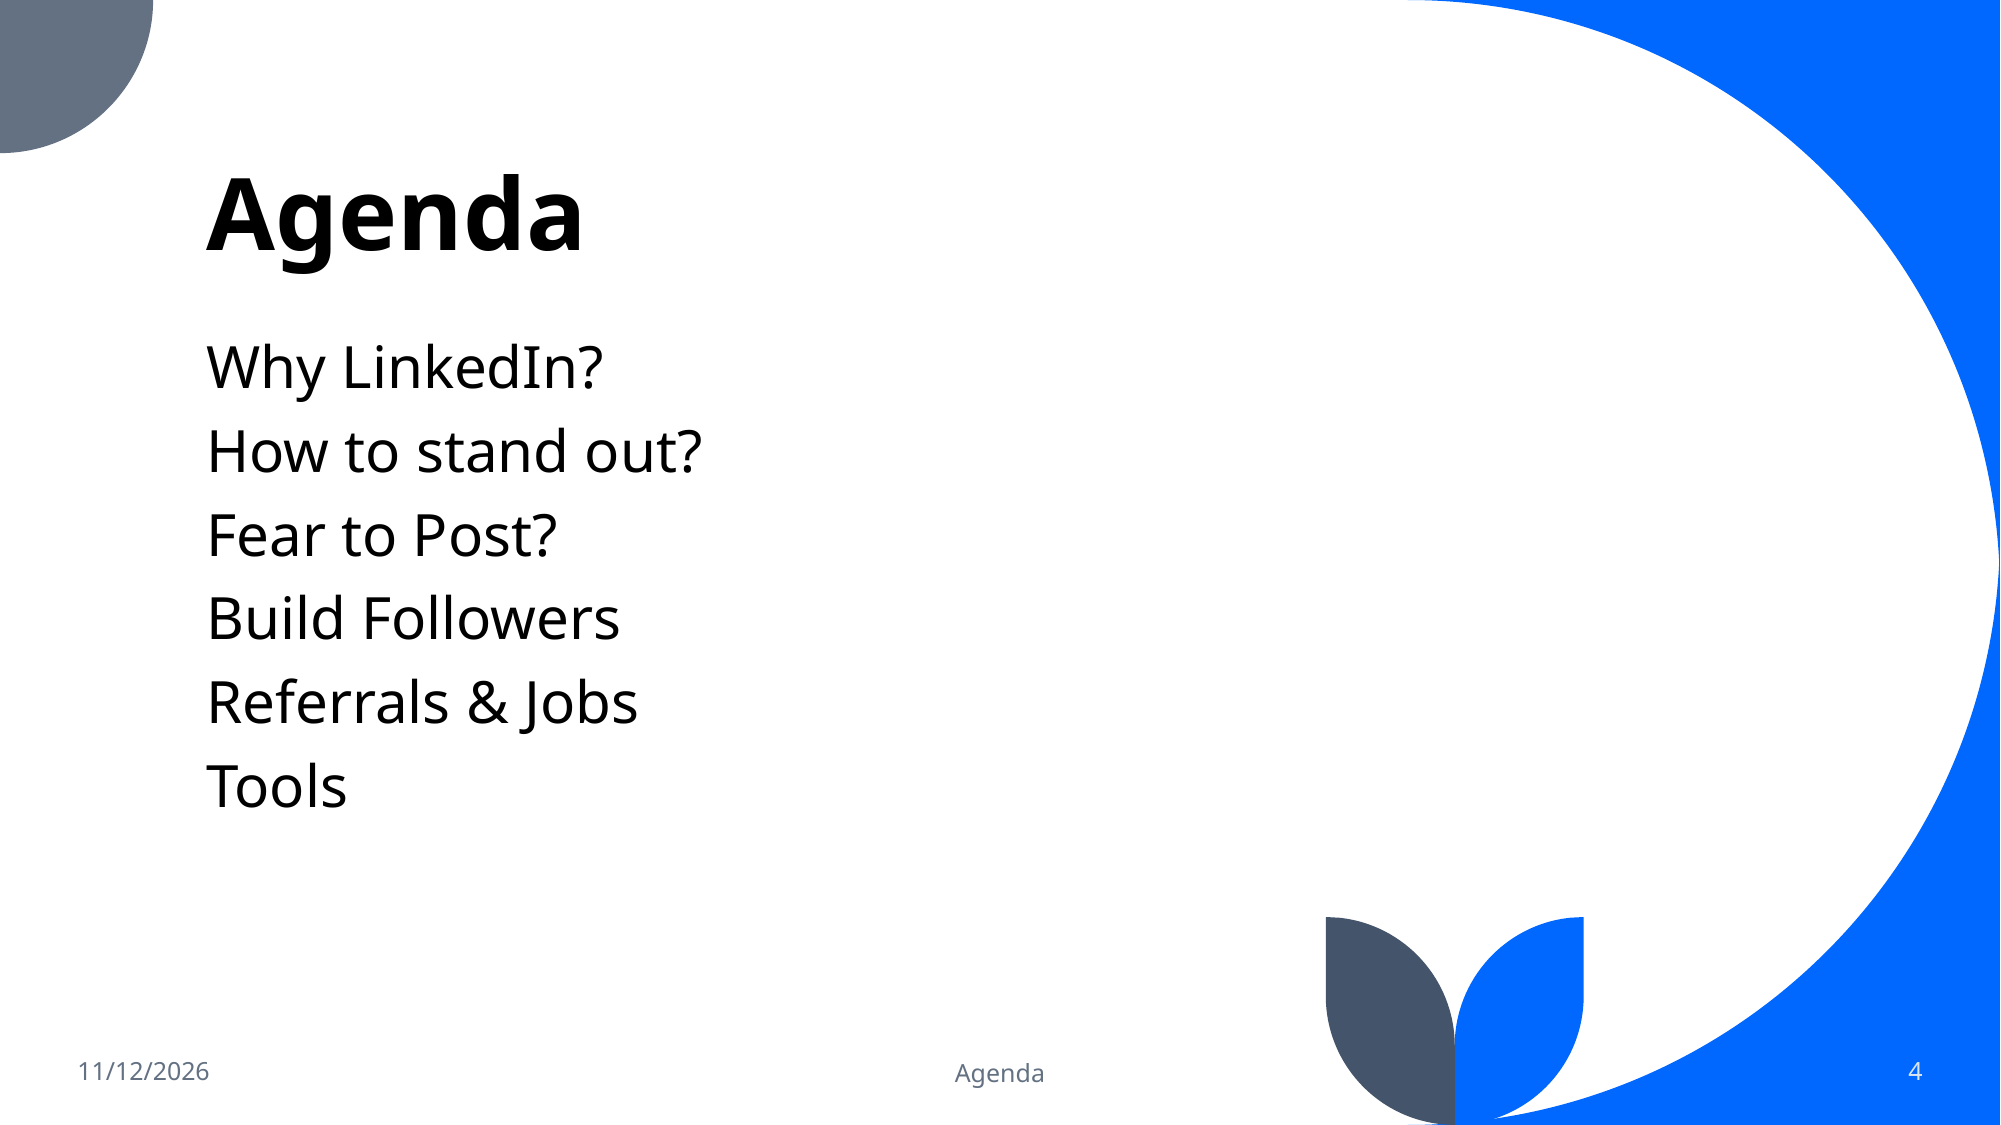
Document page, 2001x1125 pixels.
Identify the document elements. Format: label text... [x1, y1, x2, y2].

slide_number 4 [1665, 1042, 1938, 1103]
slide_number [62, 1042, 513, 1103]
footer Agenda [662, 1042, 1338, 1103]
title Agenda [191, 62, 1796, 280]
list Why LinkedIn? How to stand out? Fear to Post? Build Followers Referrals & Jobs Tools [191, 330, 1796, 884]
